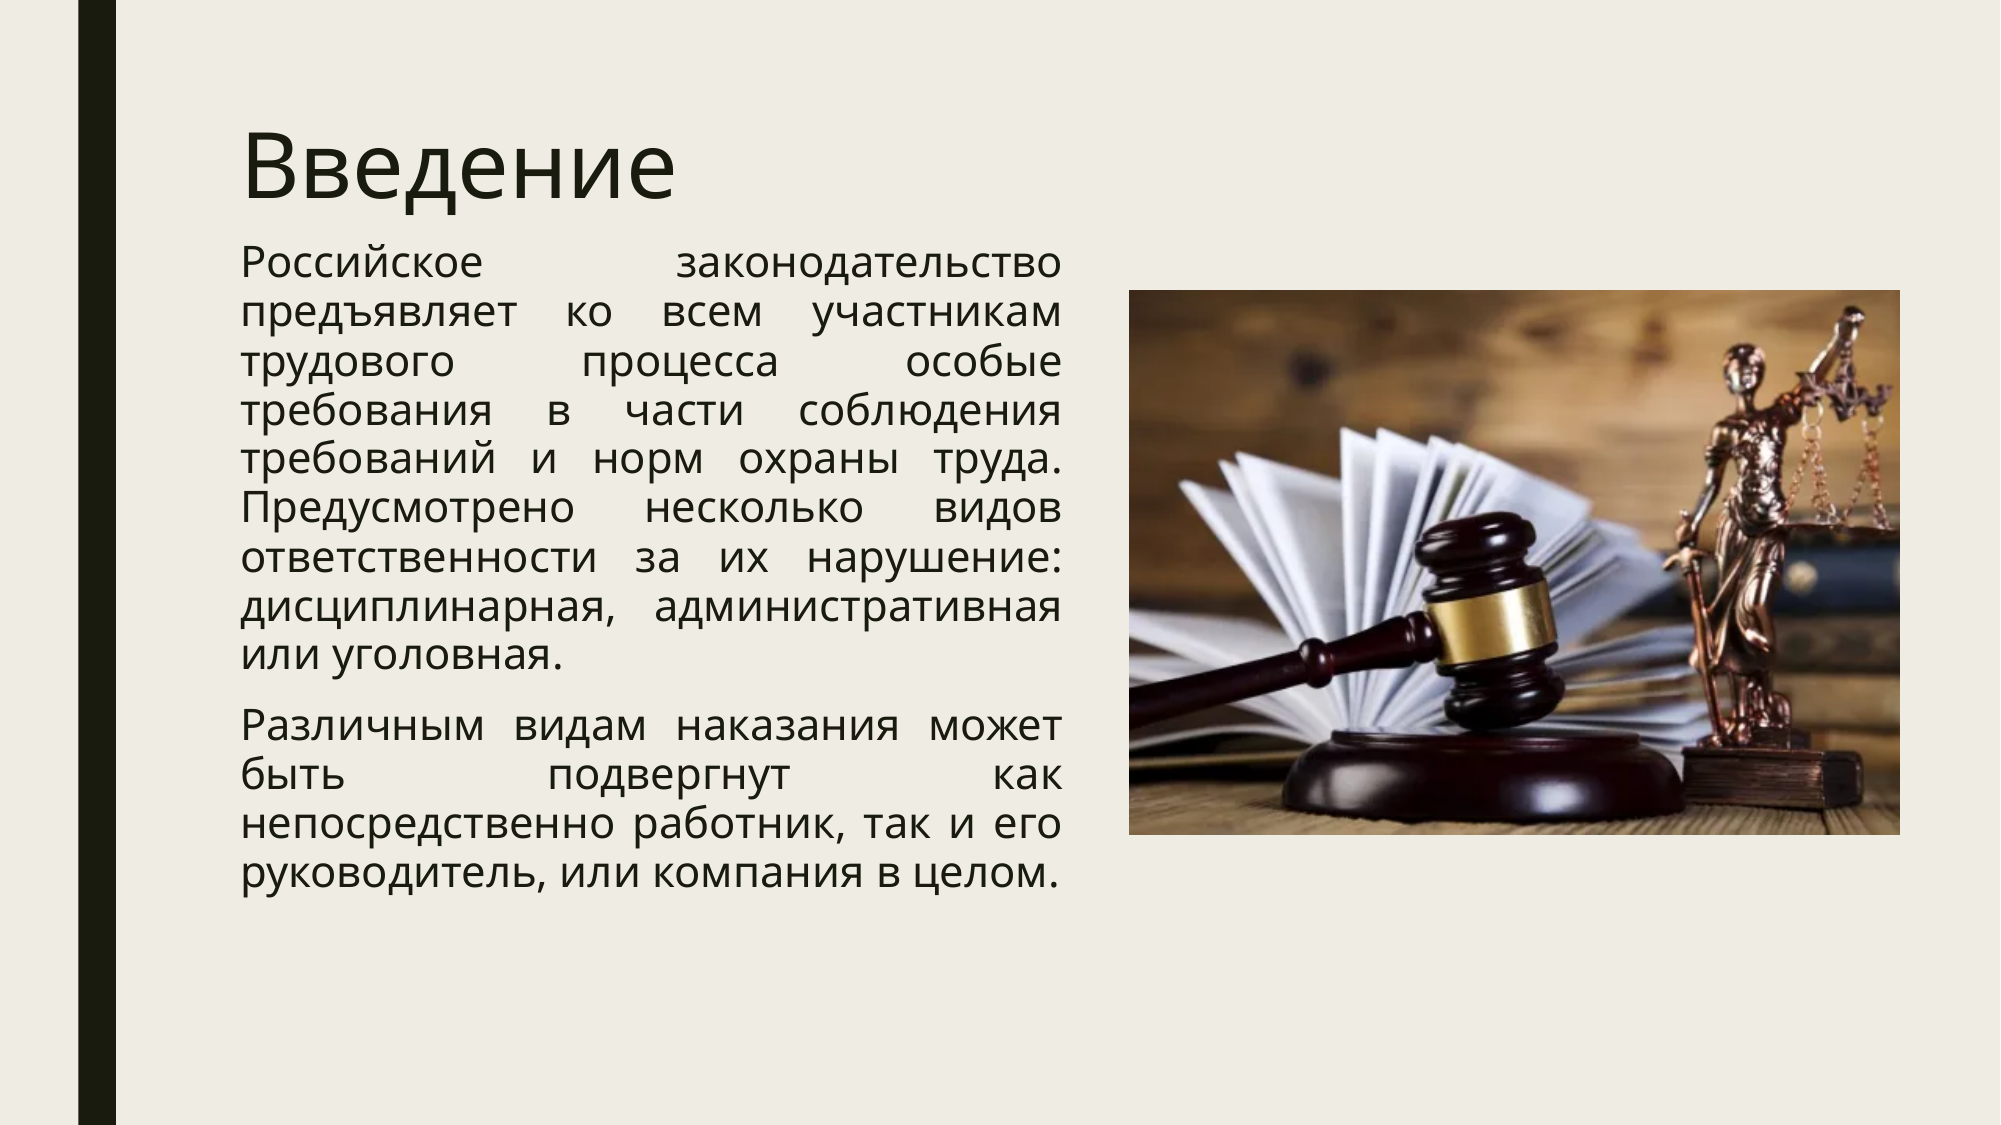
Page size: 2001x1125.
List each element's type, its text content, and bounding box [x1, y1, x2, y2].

list Российское законодательство предъявляет ко всем участникам трудового процесса особые требования в части соблюдения требований и норм охраны труда. Предусмотрено несколько видов ответственности за их нарушение: дисциплинарная, административная или уголовная. Различным видам наказания может быть подвергнут как непосредственно работник, так и его руководитель, или компания в целом. [225, 231, 1079, 963]
picture [1129, 290, 1900, 835]
title Введение [225, 112, 1800, 232]
